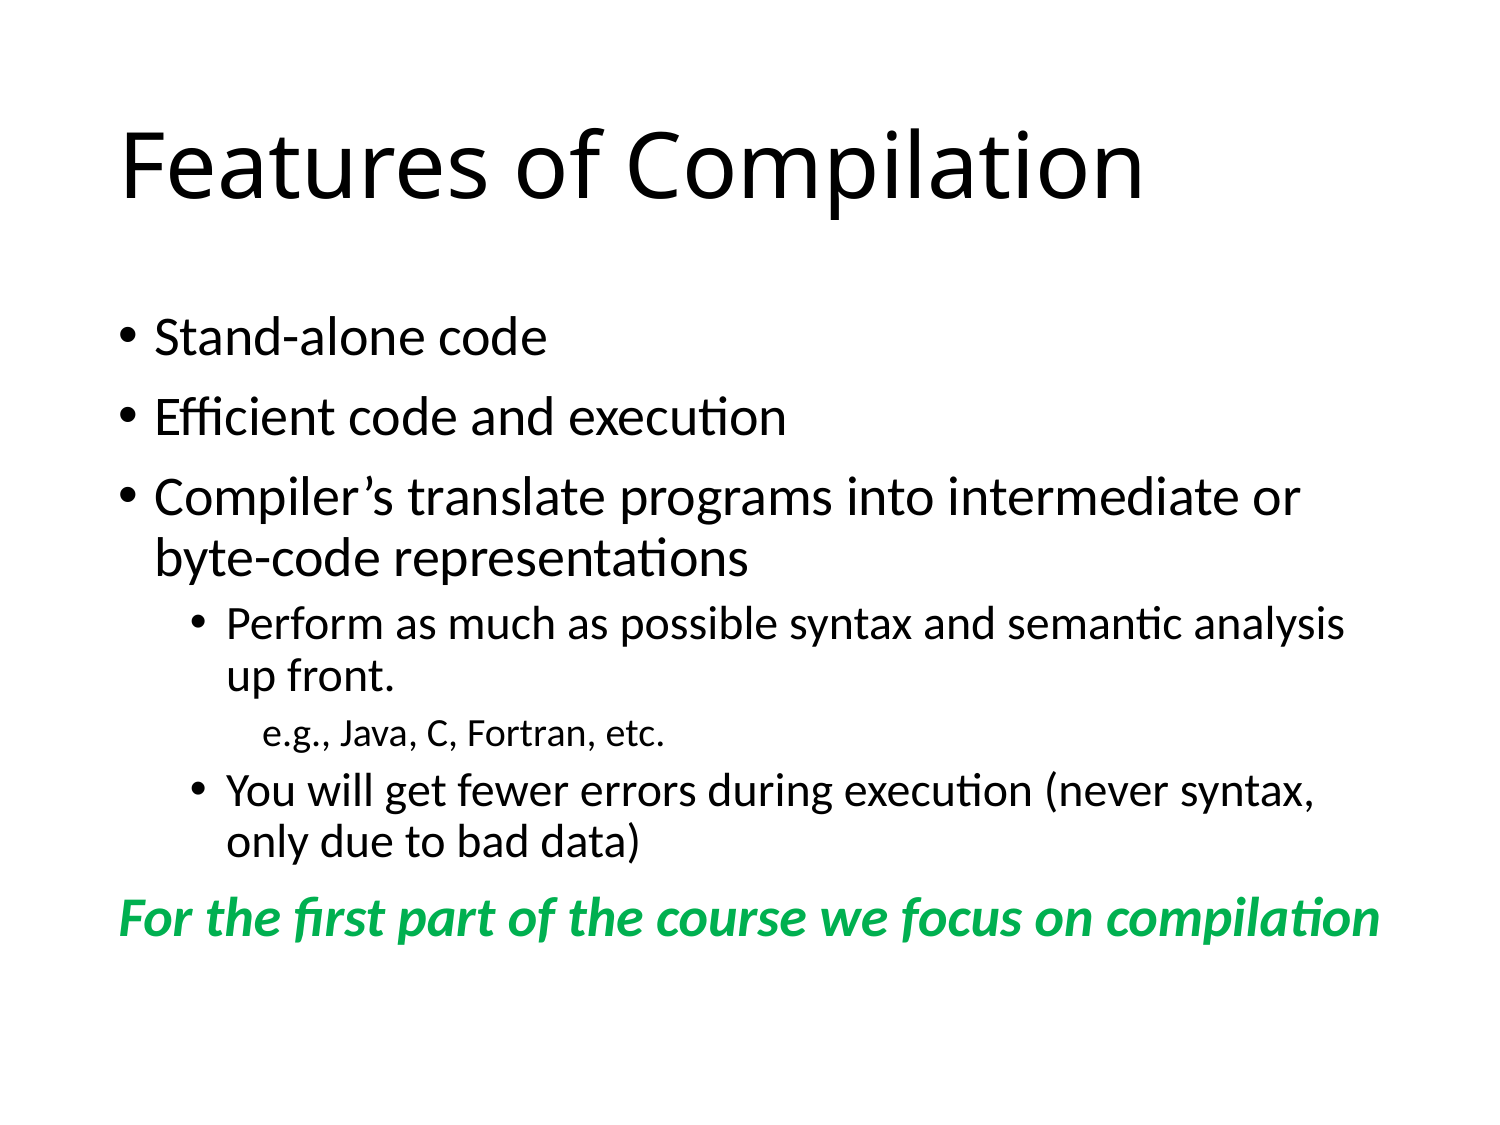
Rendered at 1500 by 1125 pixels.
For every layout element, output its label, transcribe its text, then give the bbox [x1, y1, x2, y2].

title Features of Compilation [103, 59, 1397, 278]
list Stand-alone code Efficient code and execution Compiler’s translate programs into intermediate or byte-code representations Perform as much as possible syntax and semantic analysis up front. e.g., Java, C, Fortran, etc. You will get fewer errors during execution (never syntax, only due to bad data) For the first part of the course we focus on compilation [103, 299, 1397, 1014]
